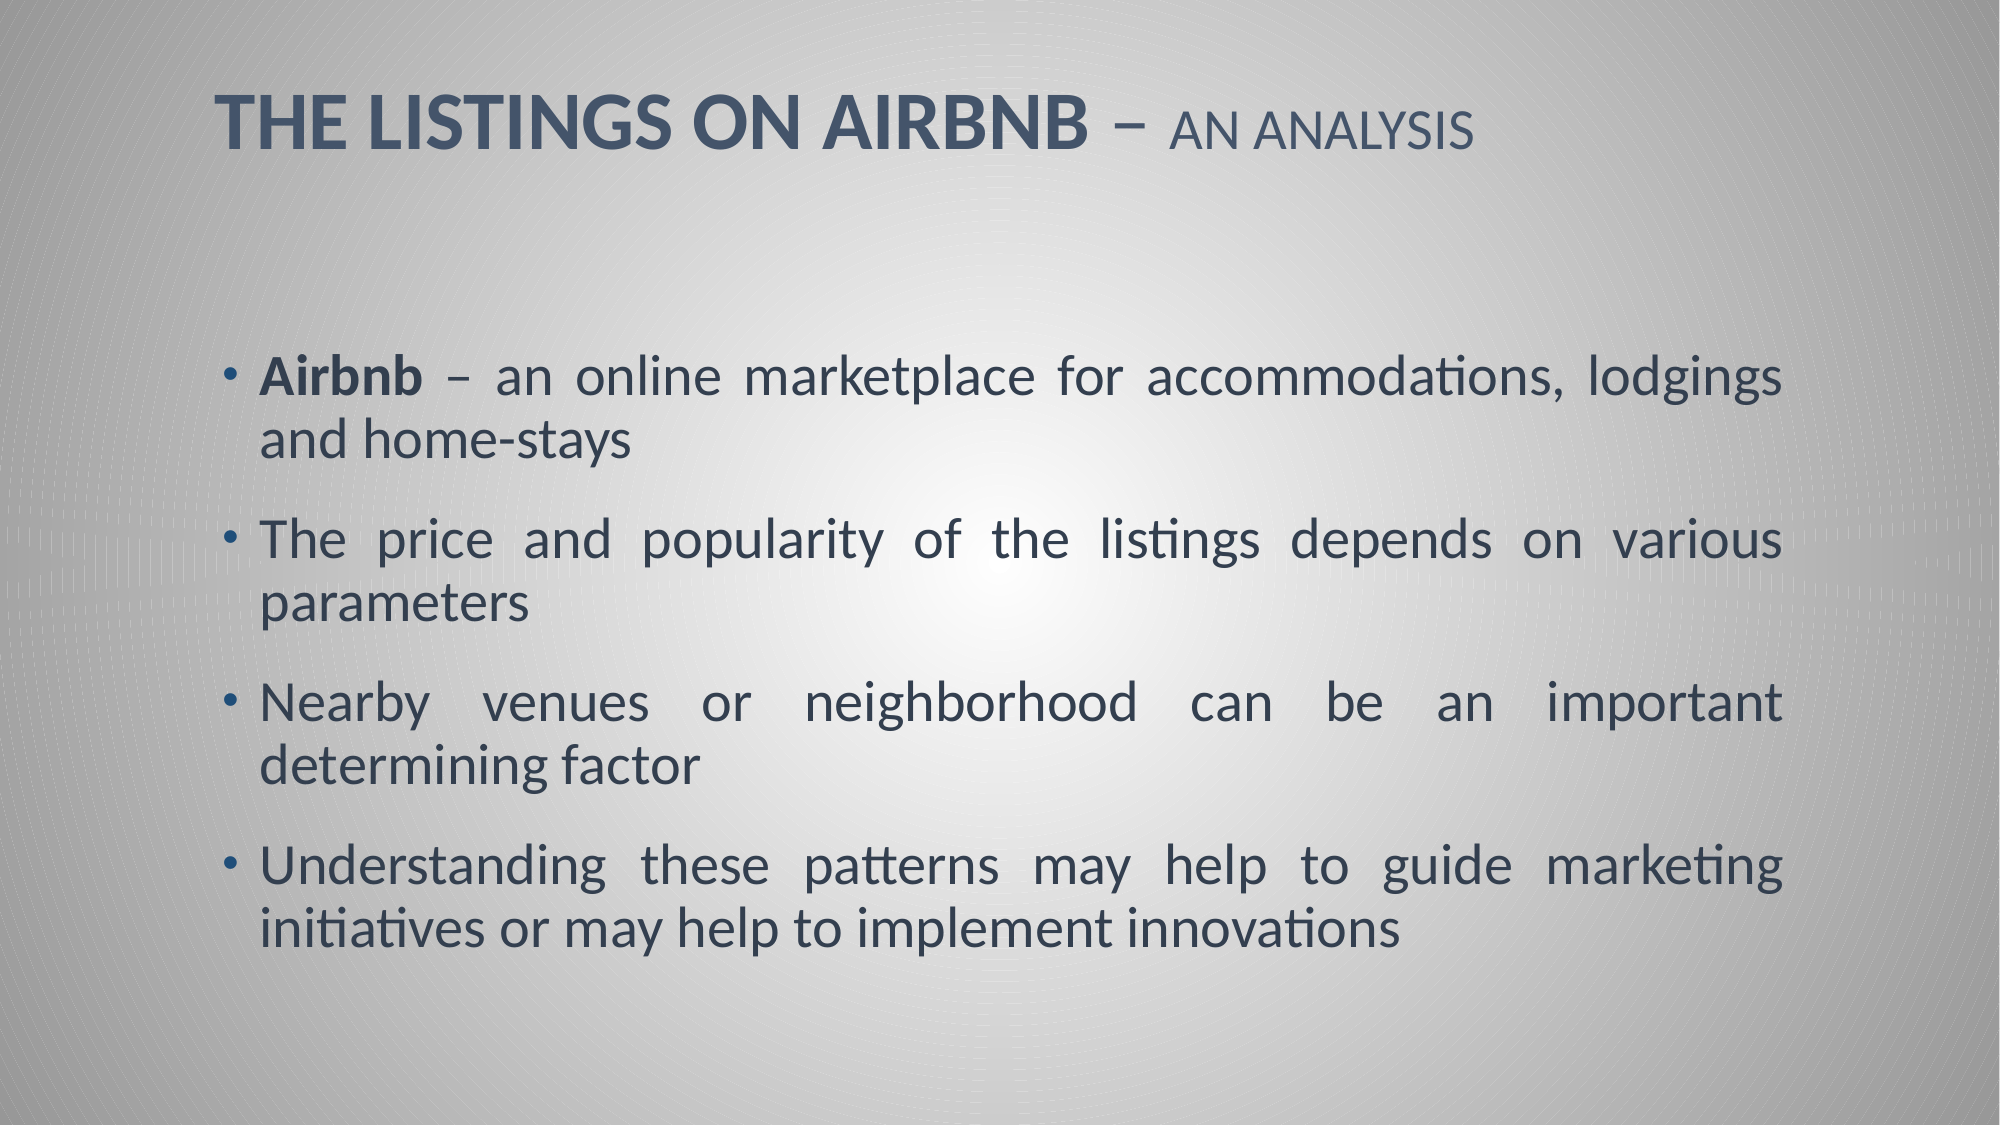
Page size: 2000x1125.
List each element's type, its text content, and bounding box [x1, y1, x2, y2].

list Airbnb – an online marketplace for accommodations, lodgings and home-stays The price and popularity of the listings depends on various parameters Nearby venues or neighborhood can be an important determining factor Understanding these patterns may help to guide marketing initiatives or may help to implement innovations [199, 337, 1800, 1050]
title the Listings on Airbnb – an analysis [199, 45, 1800, 175]
